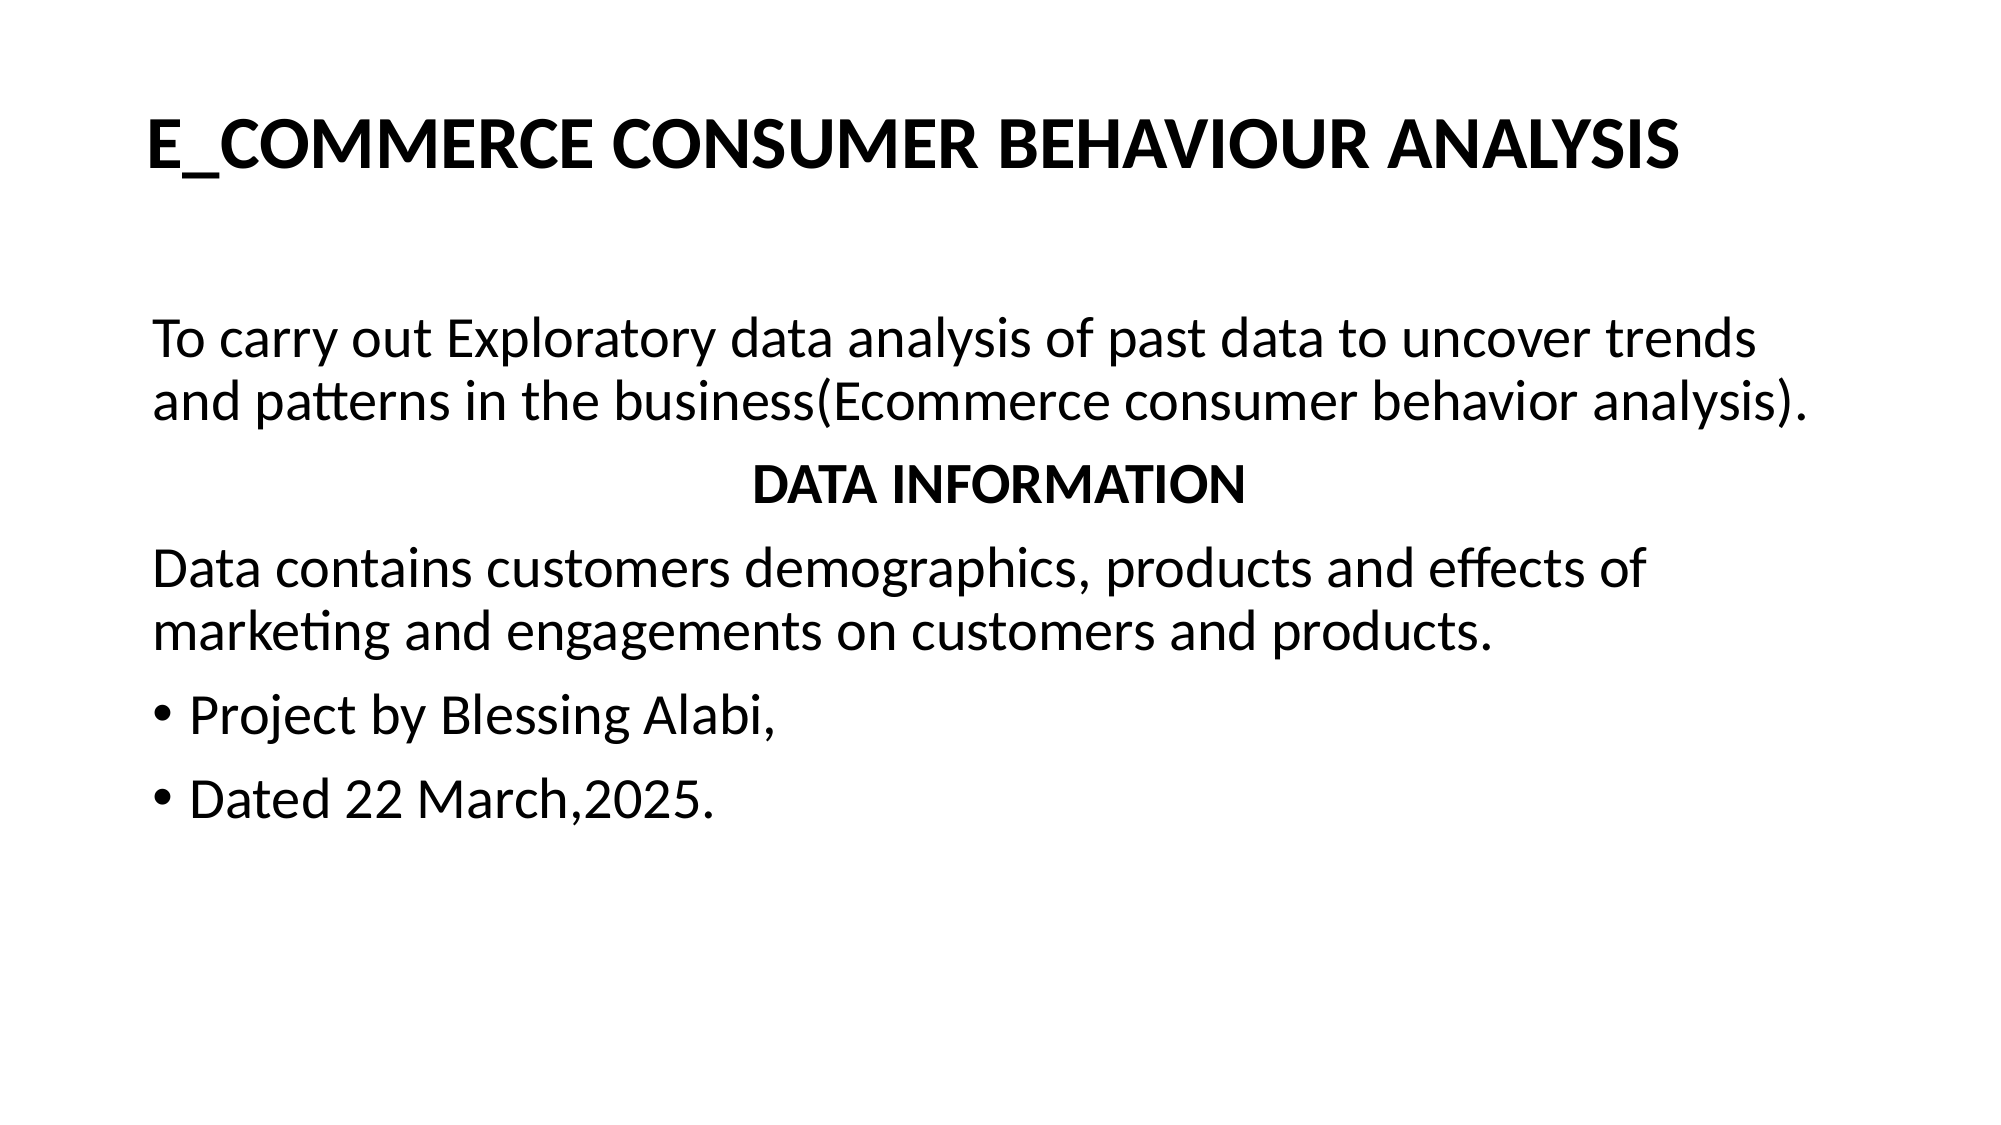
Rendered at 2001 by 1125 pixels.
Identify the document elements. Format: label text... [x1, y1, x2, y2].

list To carry out Exploratory data analysis of past data to uncover trends and patterns in the business(Ecommerce consumer behavior analysis). DATA INFORMATION Data contains customers demographics, products and effects of marketing and engagements on customers and products. Project by Blessing Alabi, Dated 22 March,2025. [137, 299, 1863, 1014]
title E_COMMERCE CONSUMER BEHAVIOUR ANALYSIS [131, 35, 1857, 253]
